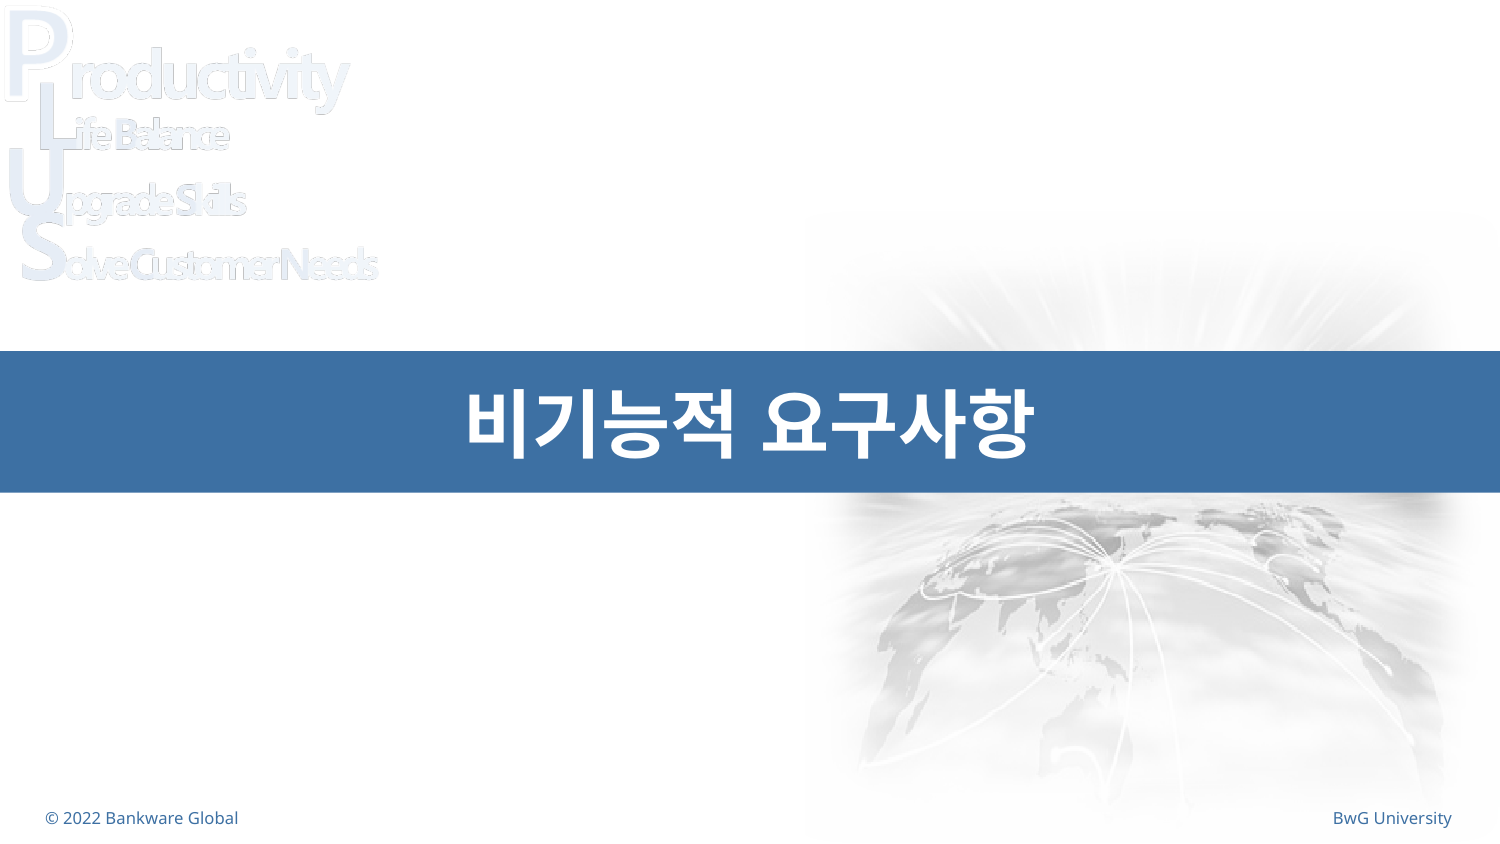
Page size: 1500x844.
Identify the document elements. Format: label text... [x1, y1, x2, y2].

picture [0, 0, 383, 287]
title 비기능적 요구사항 [0, 350, 1500, 493]
